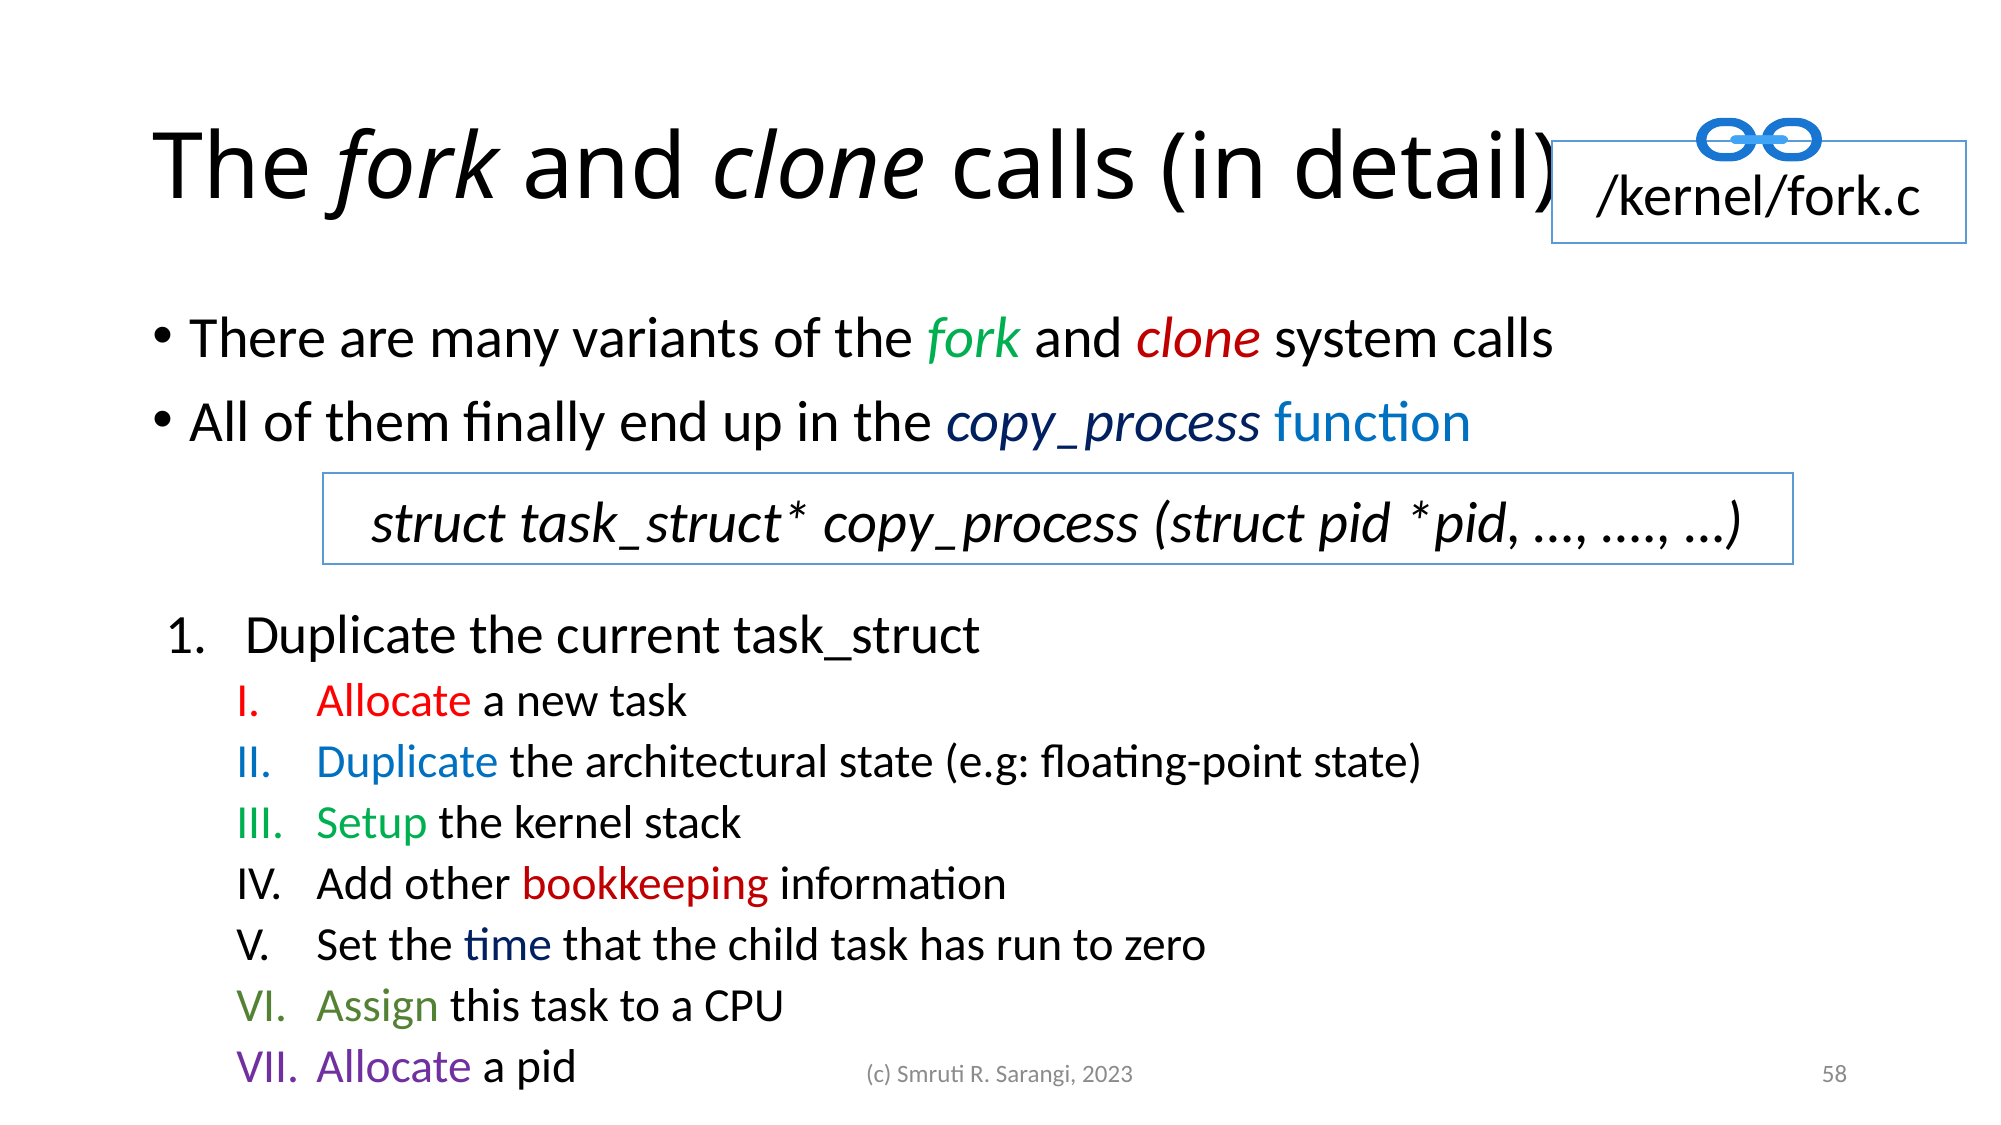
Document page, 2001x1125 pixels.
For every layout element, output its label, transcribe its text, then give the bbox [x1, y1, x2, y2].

text_box Duplicate the current task_struct Allocate a new task Duplicate the architectural state (e.g: floating-point state) Setup the kernel stack Add other bookkeeping information Set the time that the child task has run to zero Assign this task to a CPU Allocate a pid [149, 598, 1875, 1103]
footer (c) Smruti R. Sarangi, 2023 [662, 1042, 1338, 1103]
title The fork and clone calls (in detail) [137, 59, 1863, 278]
text_box struct task_struct* copy_process (struct pid *pid, …, …., …) [322, 472, 1794, 565]
list There are many variants of the fork and clone system calls All of them finally end up in the copy_process function [137, 299, 1863, 499]
text_box /kernel/fork.c [1551, 140, 1967, 244]
picture [1696, 87, 1822, 192]
